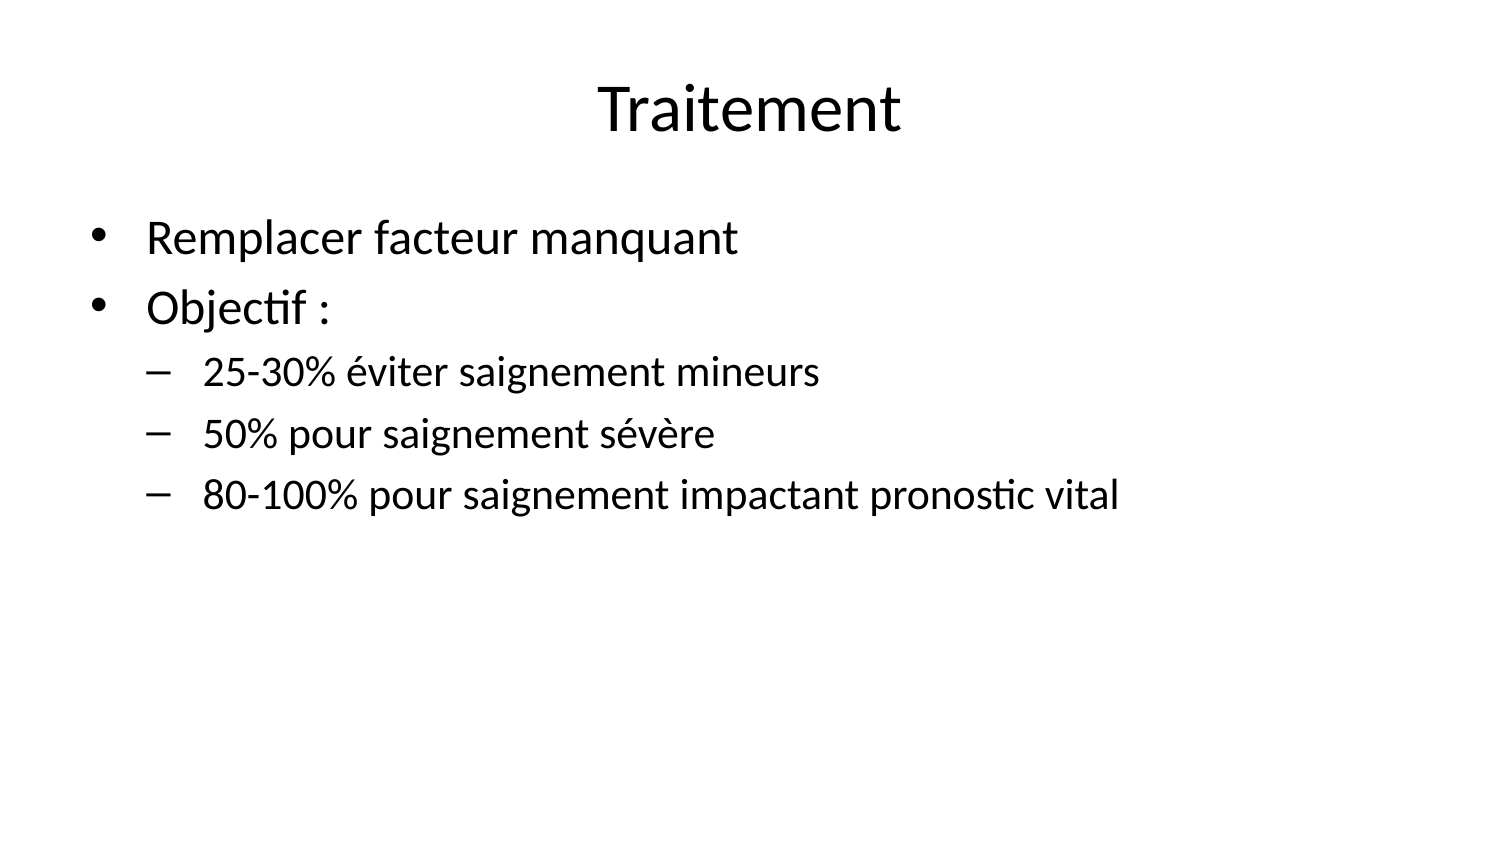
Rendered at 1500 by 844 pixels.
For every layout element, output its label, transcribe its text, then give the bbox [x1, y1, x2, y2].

title Traitement [75, 33, 1425, 175]
list Remplacer facteur manquant Objectif : 25-30% éviter saignement mineurs 50% pour saignement sévère 80-100% pour saignement impactant pronostic vital [75, 196, 1425, 754]
